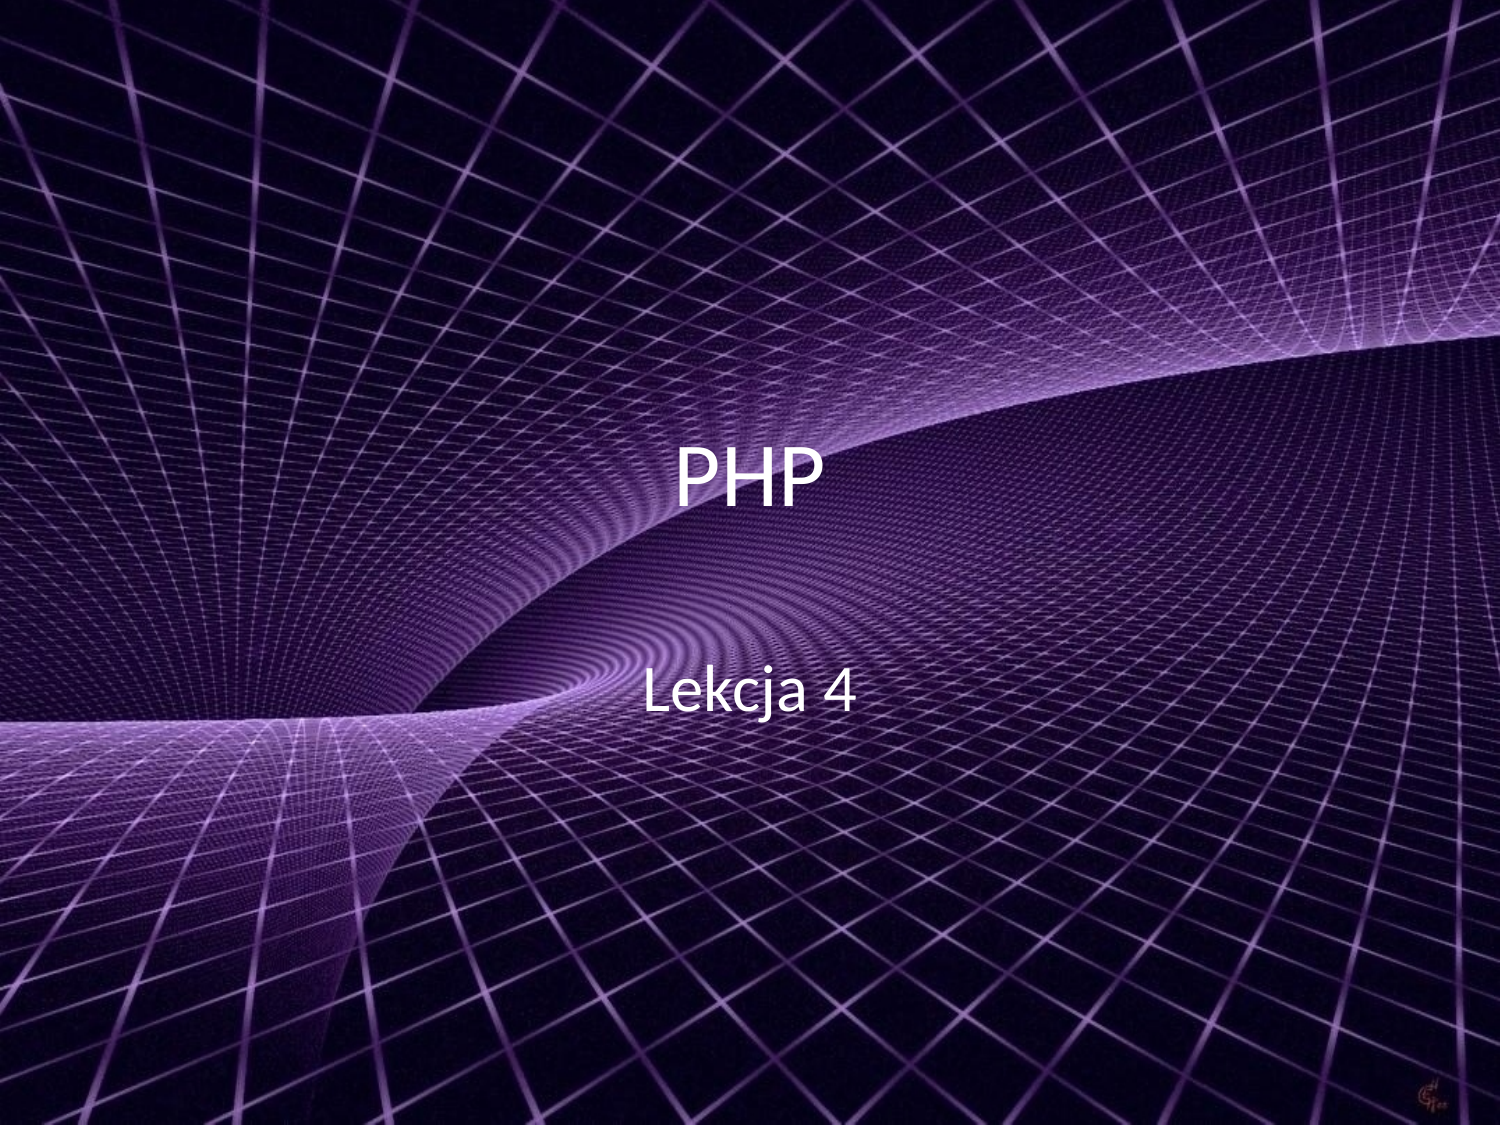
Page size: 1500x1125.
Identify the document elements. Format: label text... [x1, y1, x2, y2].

title PHP [112, 349, 1388, 591]
subtitle Lekcja 4 [225, 637, 1275, 925]
picture [0, 0, 1500, 1125]
